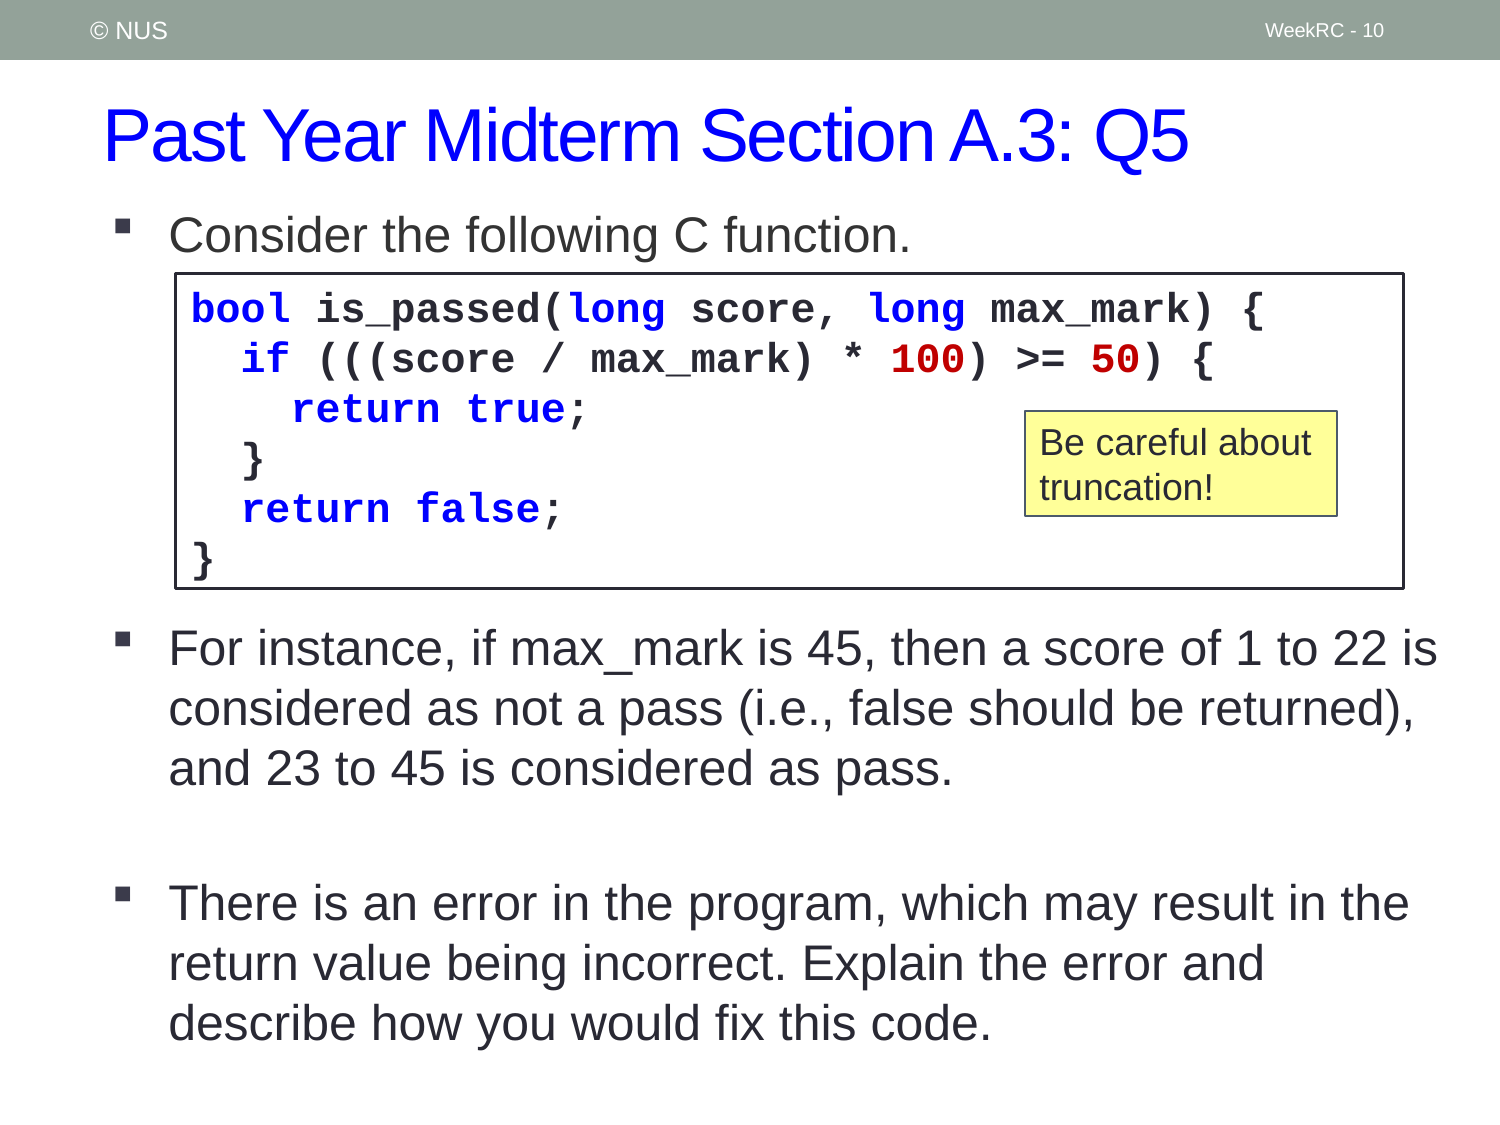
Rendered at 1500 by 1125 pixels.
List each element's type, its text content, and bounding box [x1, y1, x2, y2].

text_box bool is_passed(long score, long max_mark) { if (((score / max_mark) * 100) >= 50) { return true; } return false; } [173, 272, 1406, 591]
slide_number © NUS [75, 3, 550, 57]
list Consider the following C function. For instance, if max_mark is 45, then a score of 1 to 22 is considered as not a pass (i.e., false should be returned), and 23 to 45 is considered as pass. There is an error in the program, which may result in the return value being incorrect. Explain the error and describe how you would fix this code. [96, 194, 1457, 1122]
title Past Year Midterm Section A.3: Q5 [87, 62, 1463, 200]
slide_number WeekRC - 10 [1250, 3, 1425, 57]
text_box Be careful about truncation! [1023, 409, 1340, 518]
